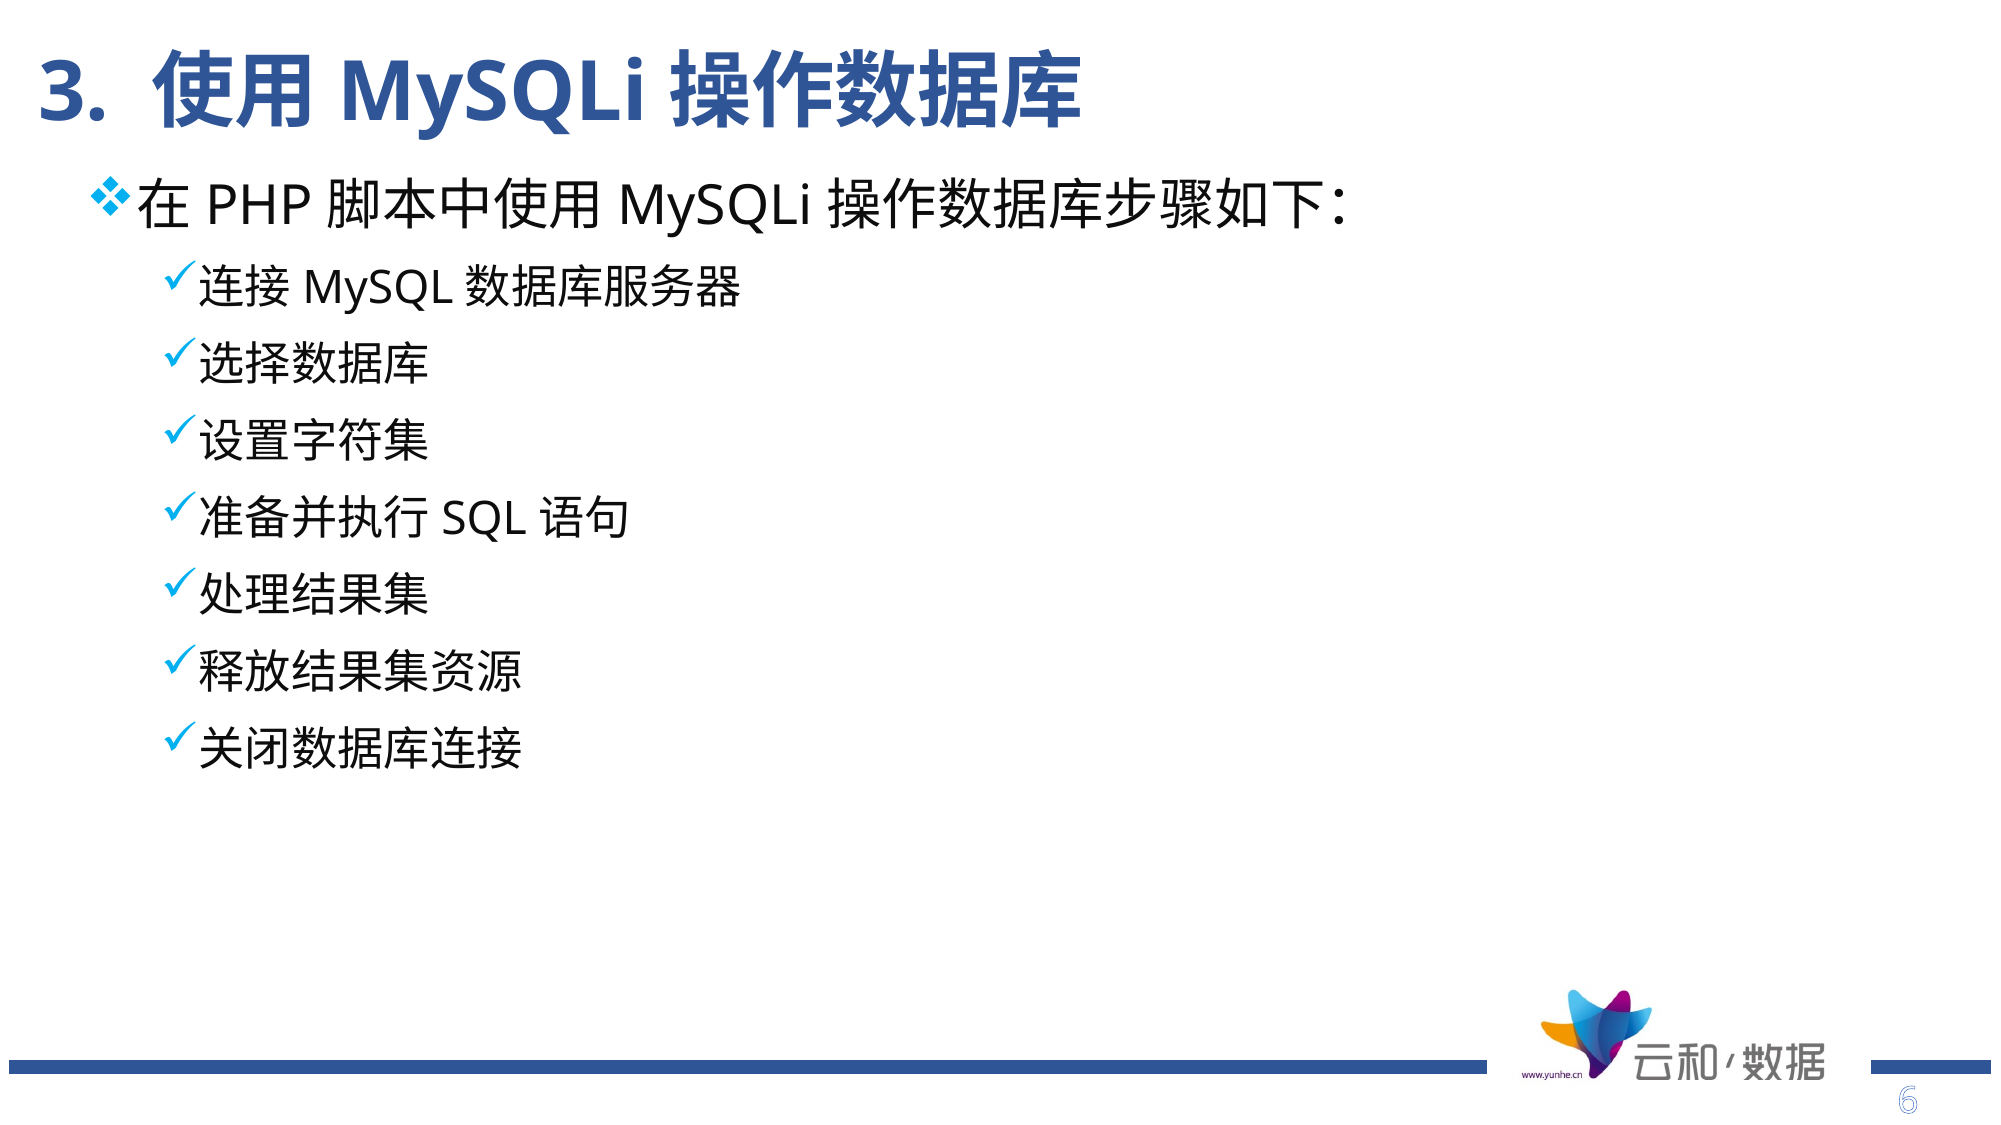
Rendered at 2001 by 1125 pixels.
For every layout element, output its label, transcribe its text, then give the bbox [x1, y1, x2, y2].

picture [1504, 1016, 1845, 1106]
list 在PHP脚本中使用MySQLi操作数据库步骤如下： 连接MySQL数据库服务器 选择数据库 设置字符集 准备并执行SQL语句 处理结果集 释放结果集资源 关闭数据库连接 [70, 168, 1886, 1016]
title 3. 使用MySQLi操作数据库 [23, 0, 1824, 188]
